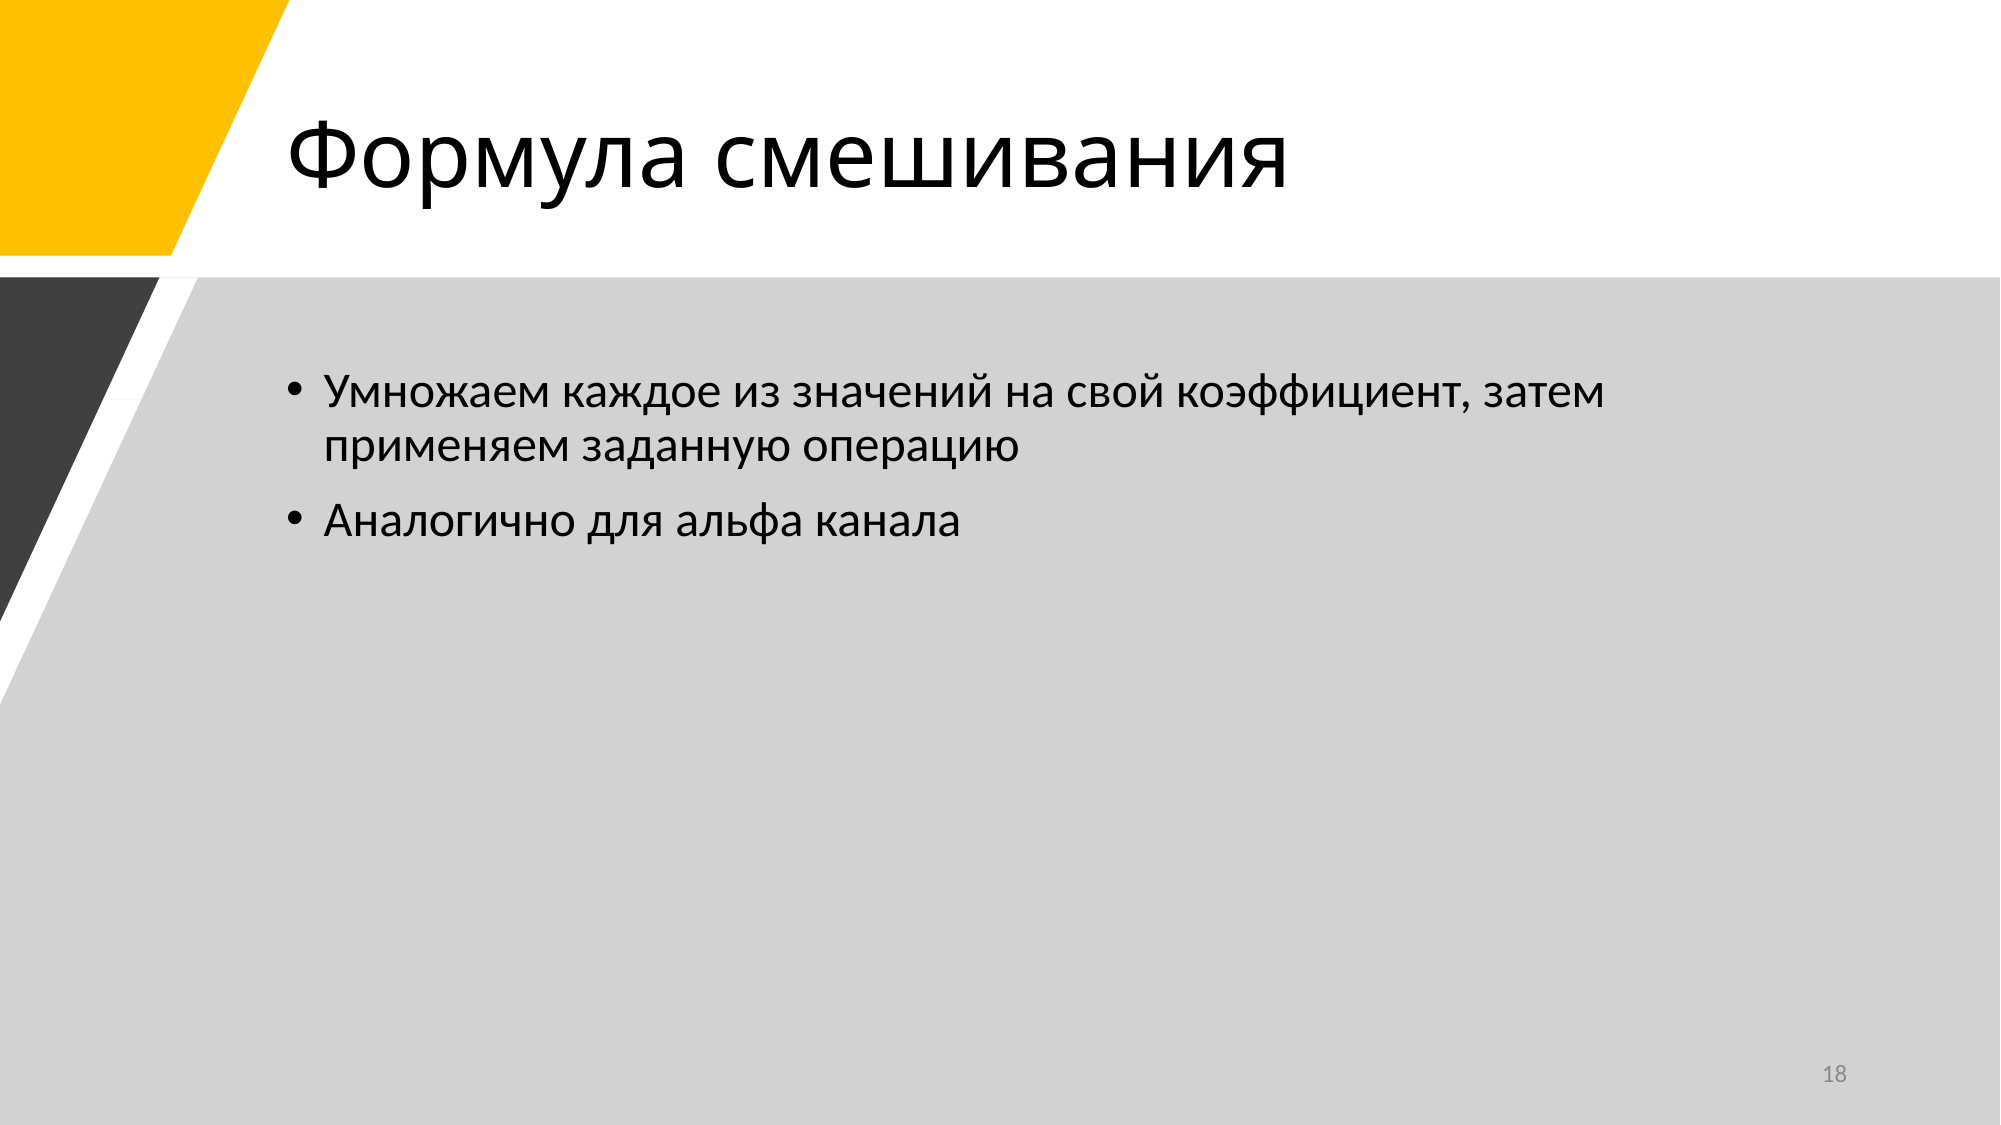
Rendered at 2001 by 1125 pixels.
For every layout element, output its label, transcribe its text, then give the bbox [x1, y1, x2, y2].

text_box [0, 276, 162, 622]
text_box [0, 276, 2000, 1125]
slide_number 18 [1412, 1042, 1863, 1103]
text_box [0, 0, 291, 257]
title Формула смешивания [271, 60, 1808, 255]
